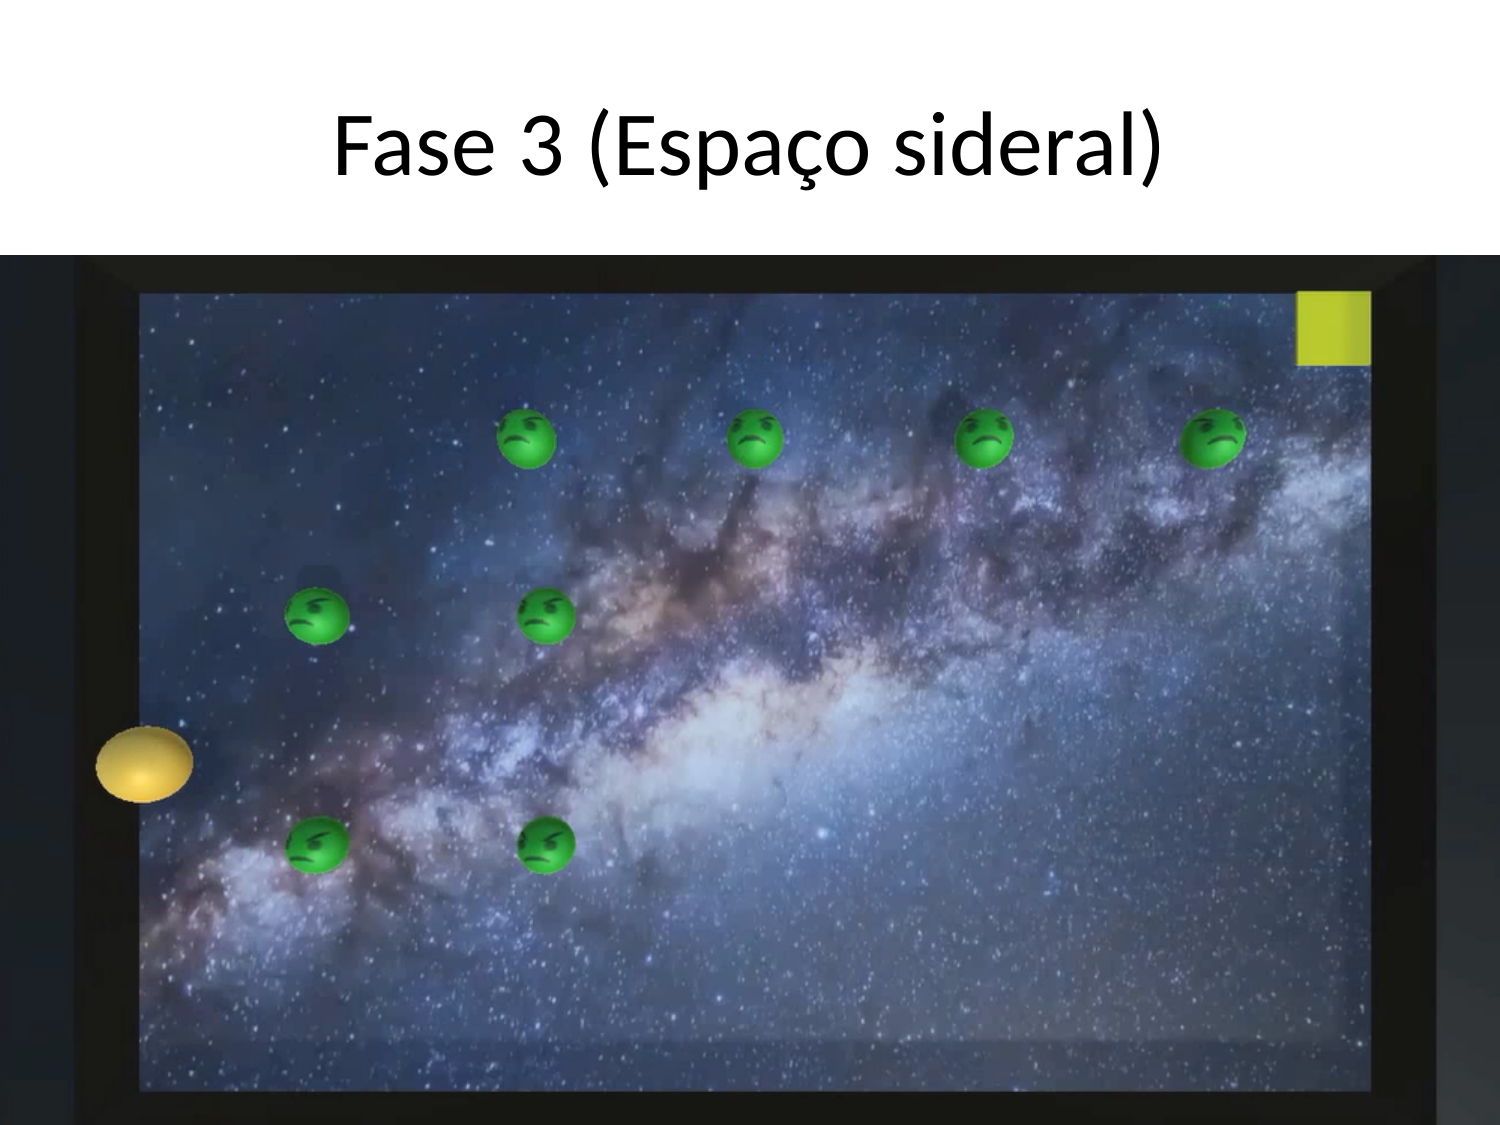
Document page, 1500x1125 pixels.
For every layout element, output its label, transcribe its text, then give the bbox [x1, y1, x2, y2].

picture [0, 255, 1500, 1125]
title Fase 3 (Espaço sideral) [75, 45, 1425, 233]
